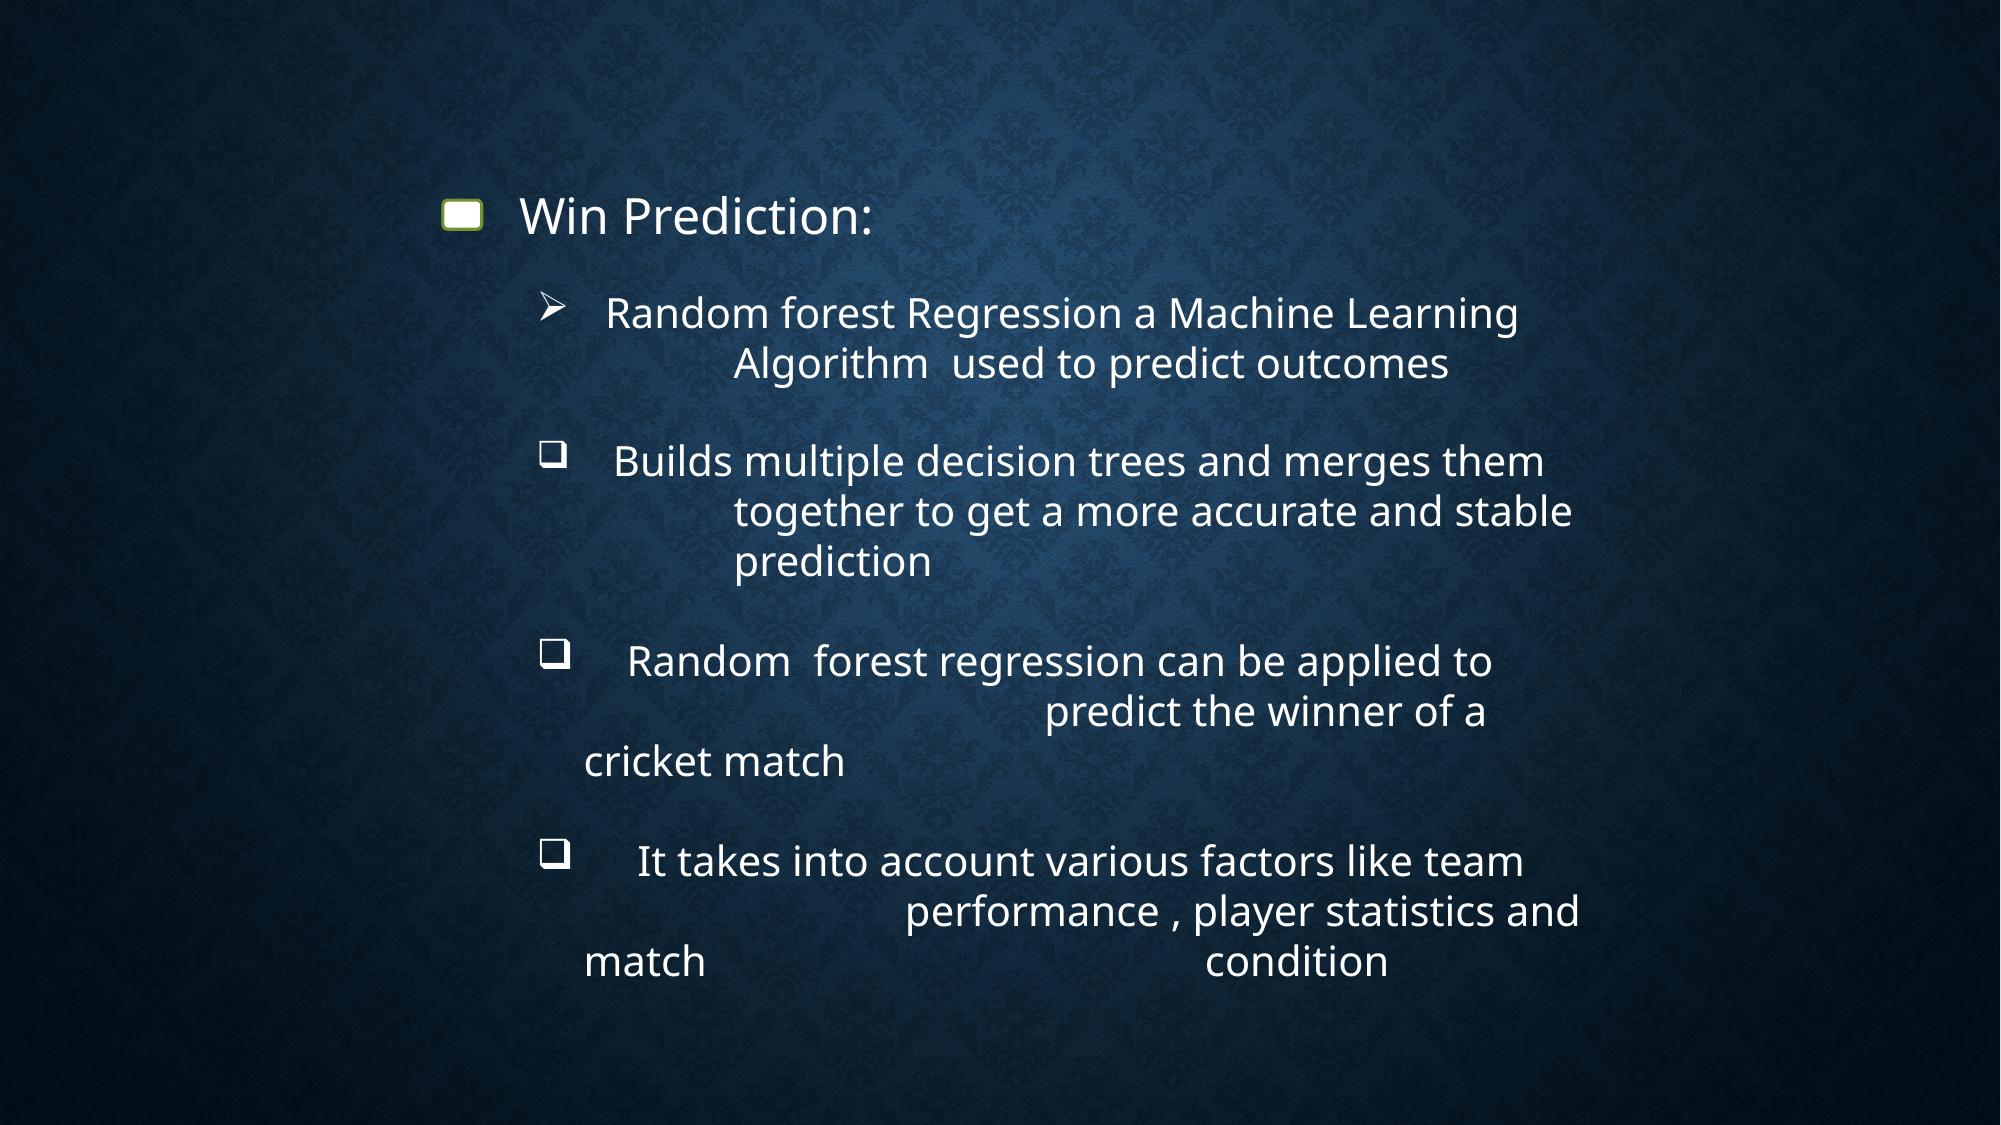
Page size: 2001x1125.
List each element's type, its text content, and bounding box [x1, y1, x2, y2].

text_box [441, 198, 484, 231]
text_box Builds multiple decision trees and merges them together to get a more accurate and stable prediction Random forest regression can be applied to predict the winner of a cricket match It takes into account various factors like team performance , player statistics and match condition [521, 394, 1622, 1125]
text_box Random forest Regression a Machine Learning Algorithm used to predict outcomes [521, 278, 1622, 394]
text_box Win Prediction: [504, 176, 1366, 252]
